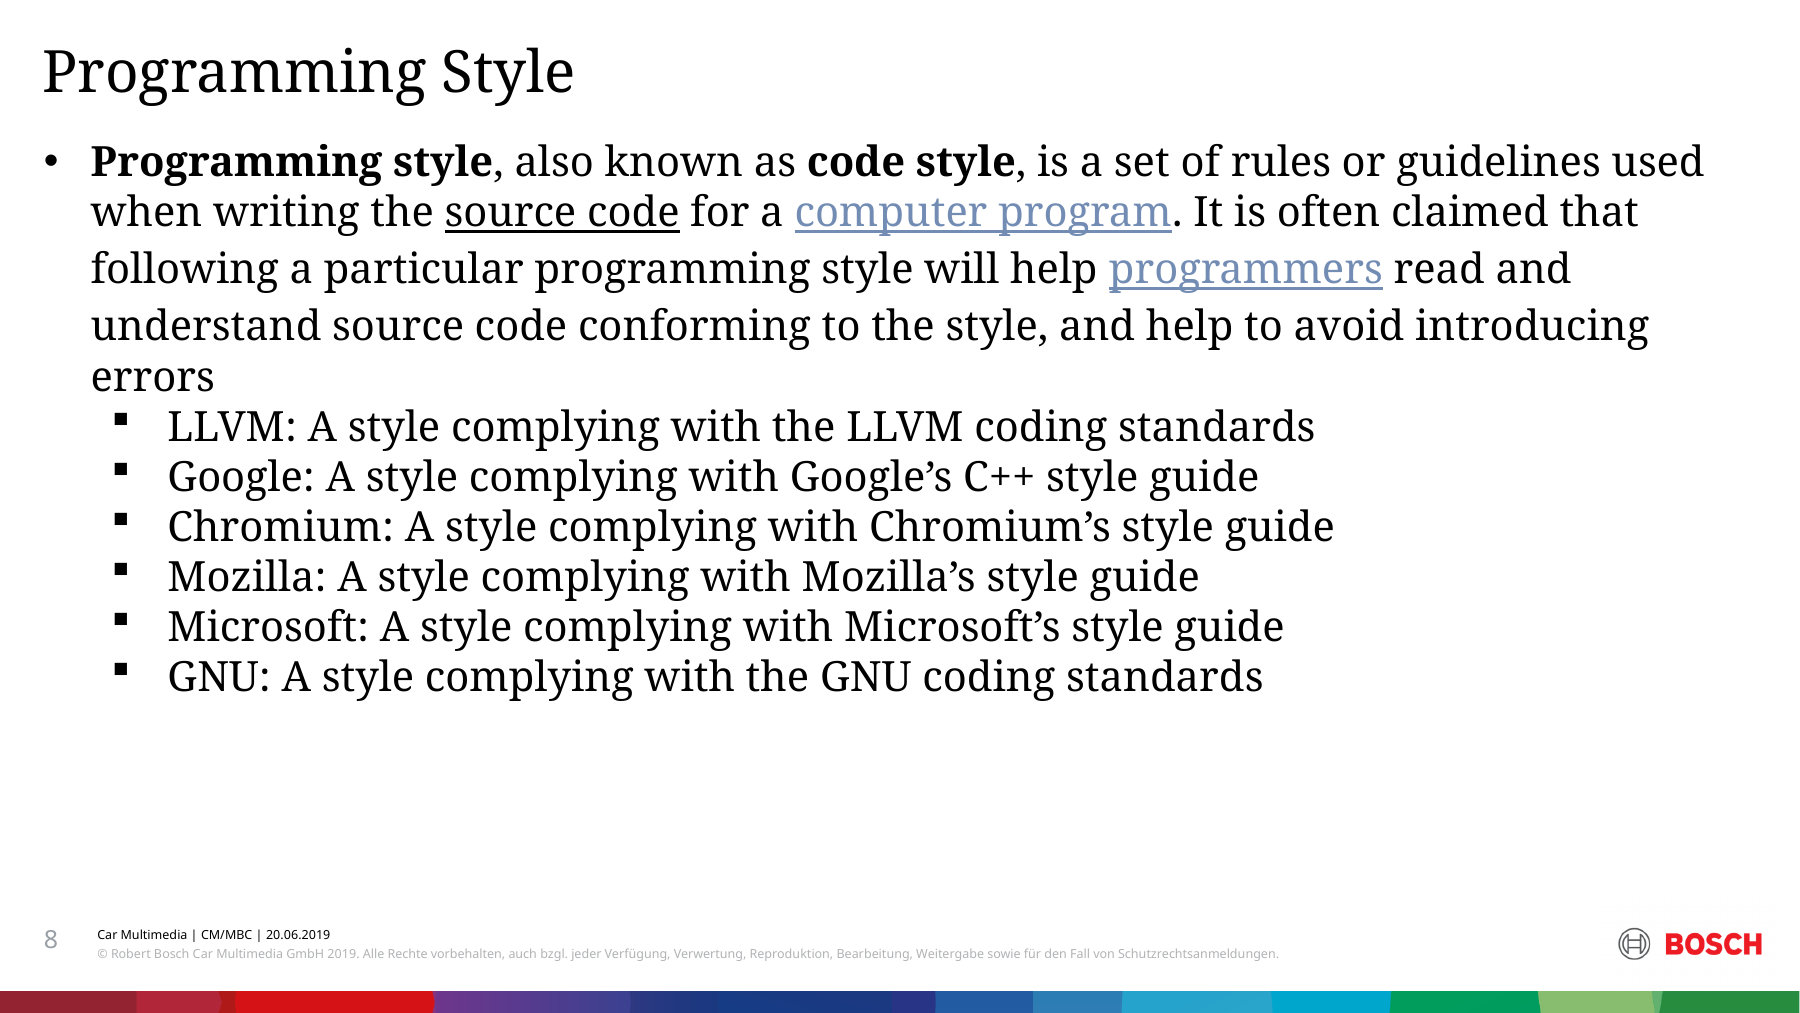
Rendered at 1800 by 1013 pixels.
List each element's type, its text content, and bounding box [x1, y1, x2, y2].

slide_number 8 [43, 923, 92, 991]
picture [0, 905, 1272, 1013]
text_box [1425, 248, 1492, 315]
text_box Programming style, also known as code style, is a set of rules or guidelines used when writing the source code for a computer program. It is often claimed that following a particular programming style will help programmers read and understand source code conforming to the style, and help to avoid introducing errors LLVM: A style complying with the LLVM coding standards Google: A style complying with Google’s C++ style guide Chromium: A style complying with Chromium’s style guide Mozilla: A style complying with Mozilla’s style guide Microsoft: A style complying with Microsoft’s style guide GNU: A style complying with the GNU coding standards [43, 135, 1757, 890]
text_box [1054, 267, 1128, 312]
list Programming Style [42, 42, 1757, 107]
picture [1390, 896, 1800, 1013]
